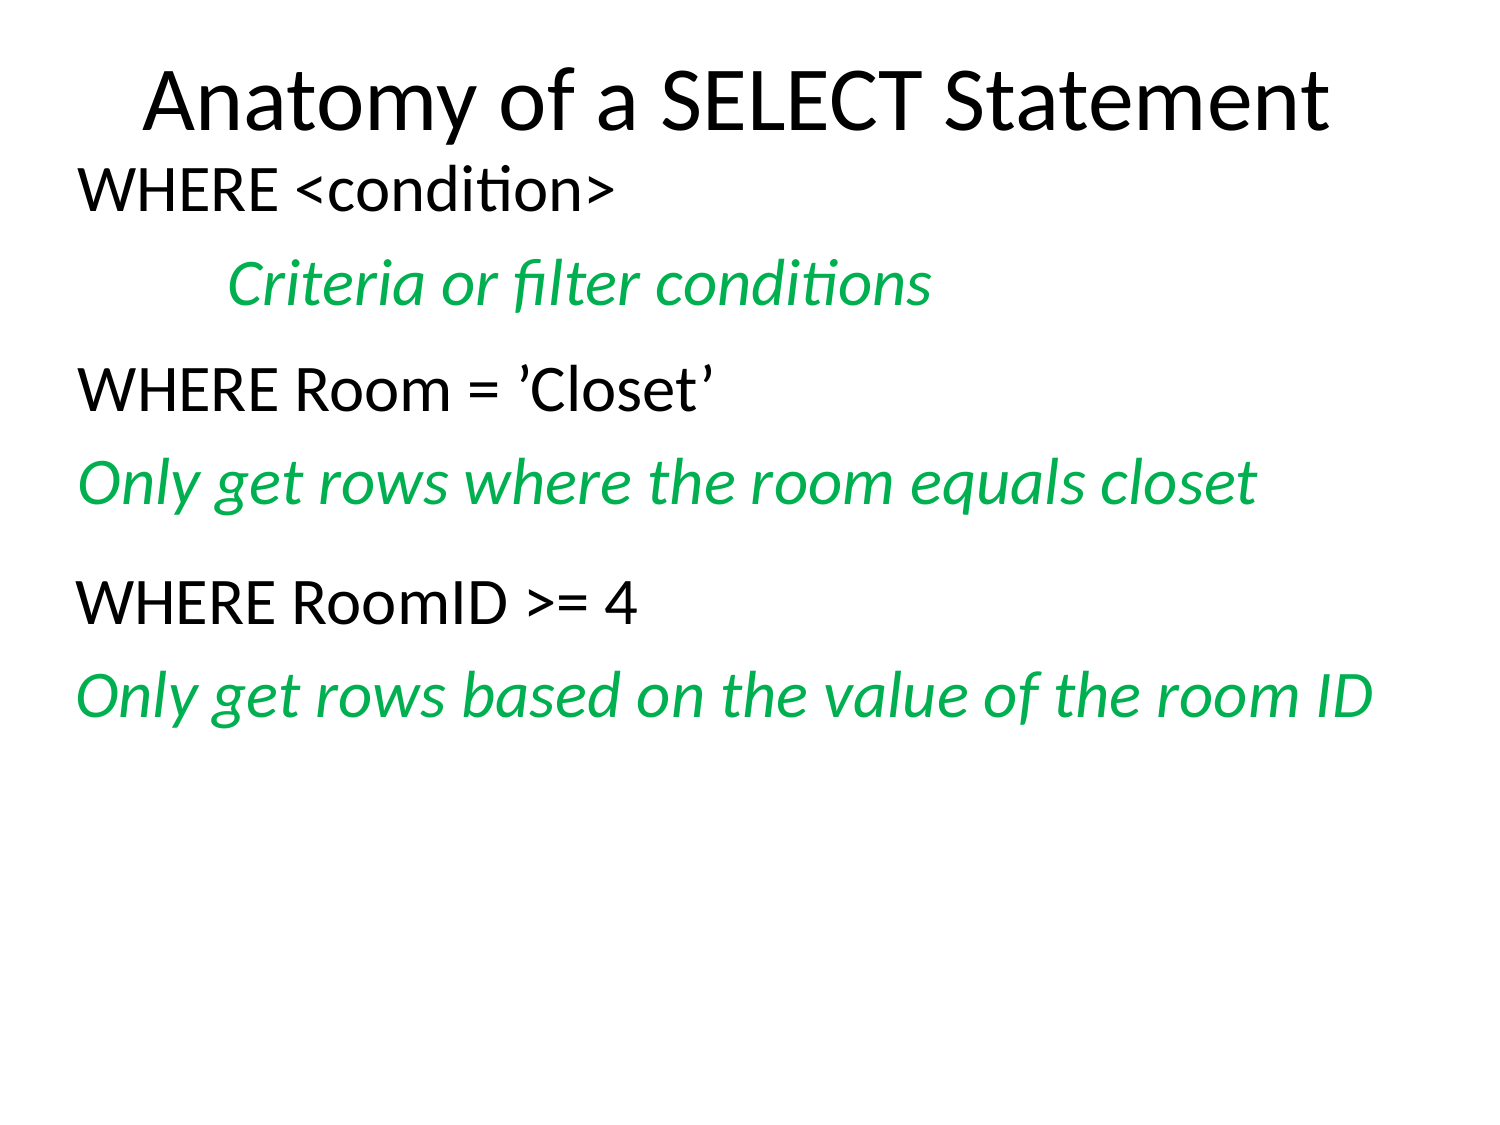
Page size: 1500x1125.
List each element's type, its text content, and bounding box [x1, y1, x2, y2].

title Anatomy of a SELECT Statement [62, 0, 1413, 137]
text_box WHERE RoomID >= 4 Only get rows based on the value of the room ID [60, 549, 1411, 763]
text_box WHERE Room = ’Closet’ Only get rows where the room equals closet [62, 337, 1413, 550]
list WHERE <condition> Criteria or filter conditions [62, 137, 1413, 337]
